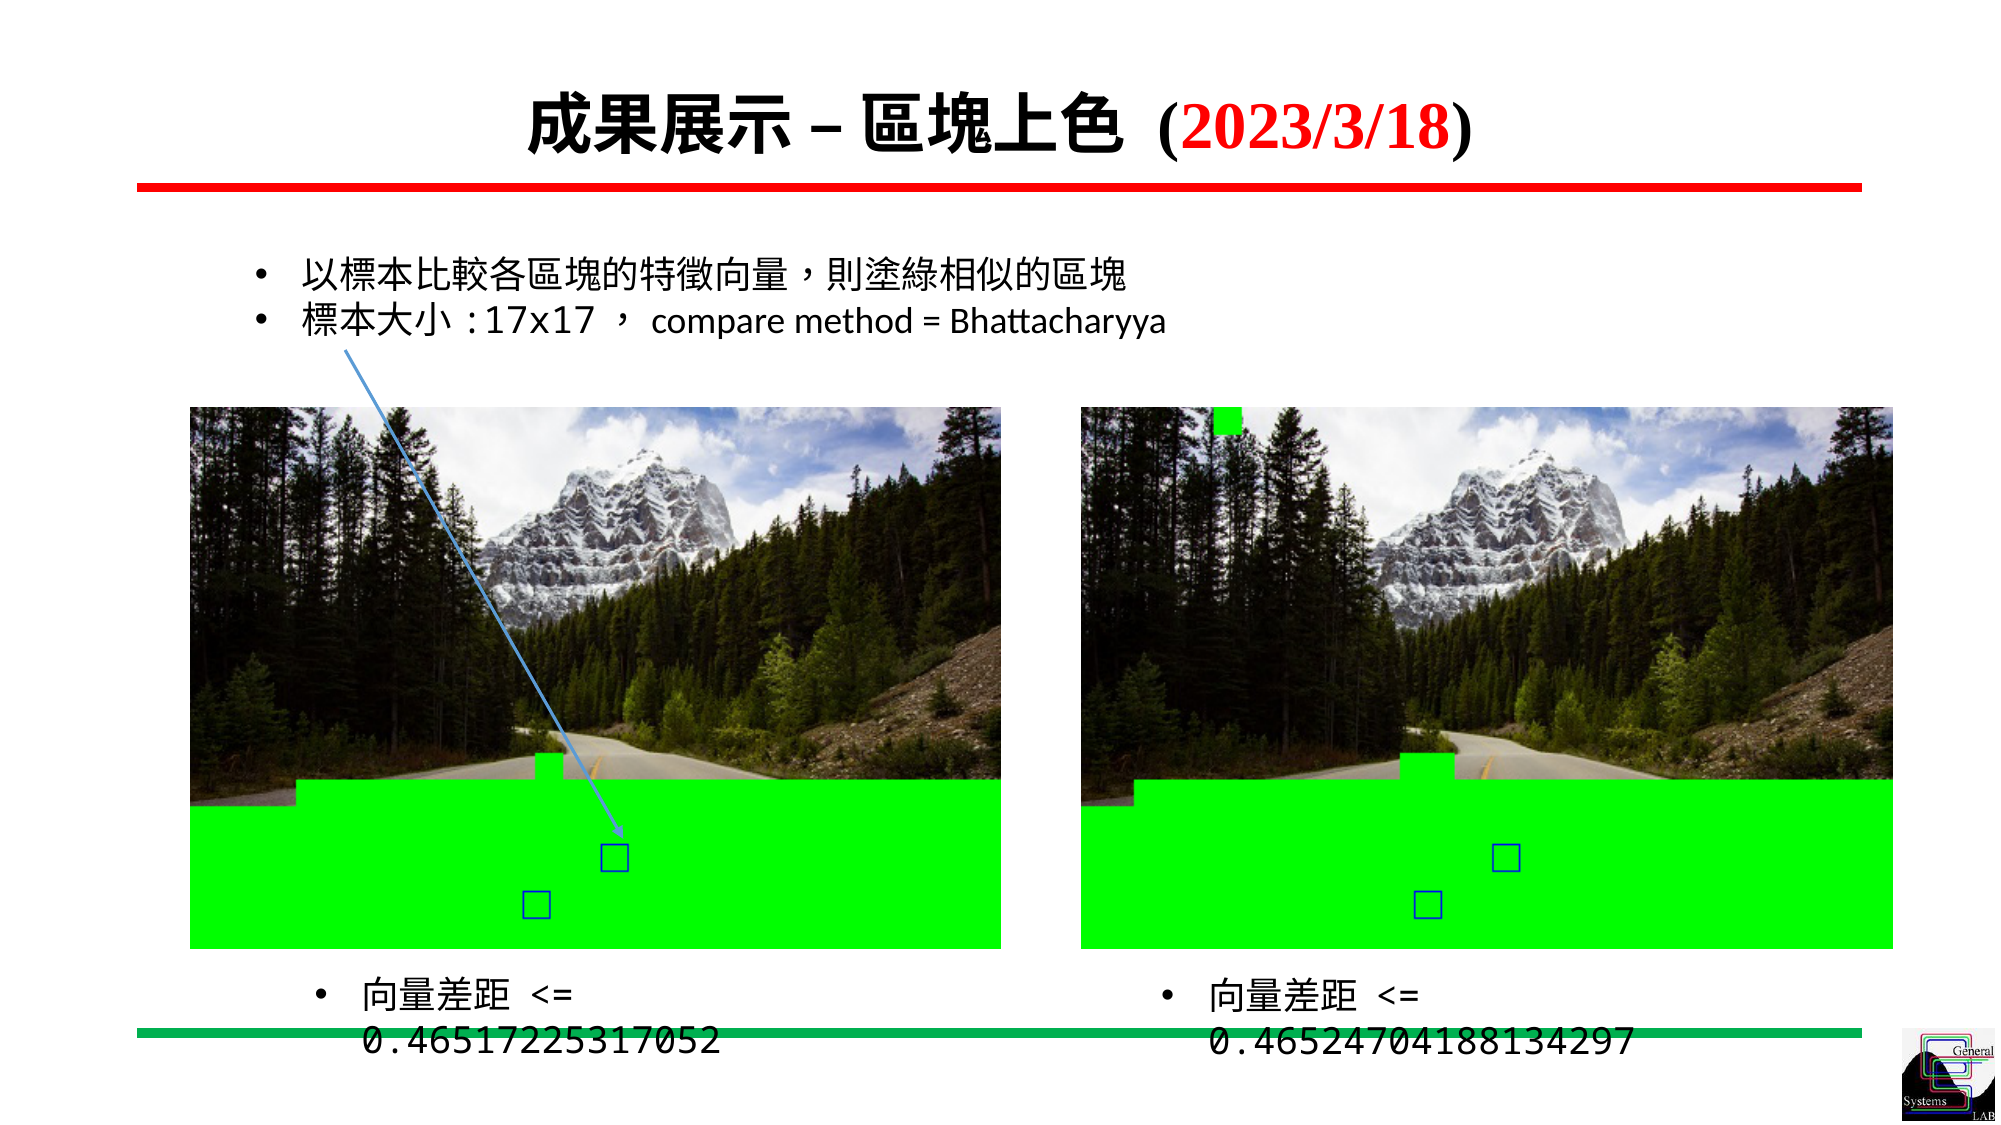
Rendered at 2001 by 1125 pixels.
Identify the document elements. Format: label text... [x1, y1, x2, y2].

text_box 以標本比較各區塊的特徵向量，則塗綠相似的區塊 標本大小:17x17，compare method = Bhattacharyya [240, 243, 1762, 349]
text_box 向量差距 <= 0.46524704188134297 [1146, 964, 1827, 1070]
text_box 向量差距 <= 0.46517225317052 [299, 964, 919, 1069]
picture [1081, 407, 1893, 949]
picture [190, 407, 1001, 949]
picture [1902, 1028, 1995, 1121]
title 成果展示 – 區塊上色 (2023/3/18) [137, 68, 1863, 187]
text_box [345, 350, 624, 839]
